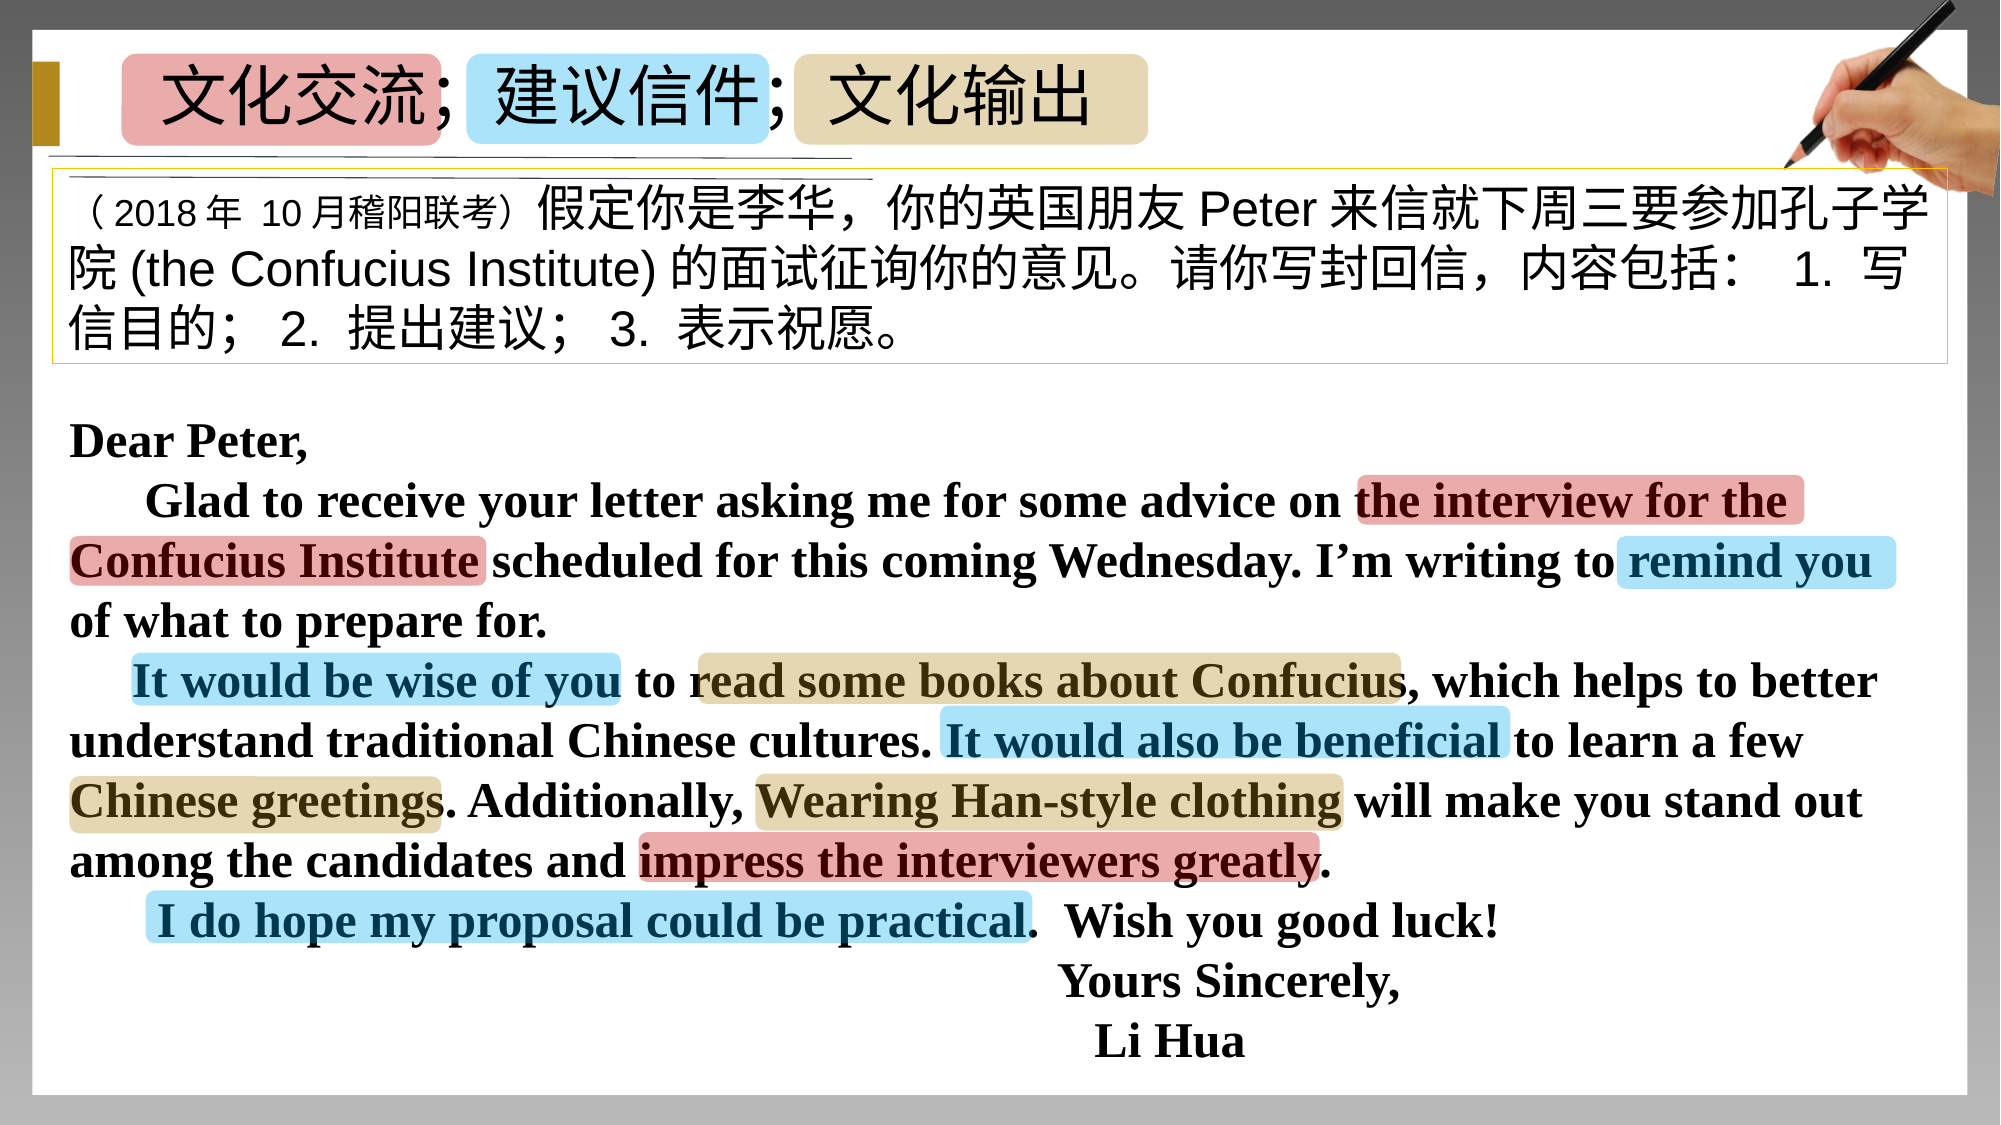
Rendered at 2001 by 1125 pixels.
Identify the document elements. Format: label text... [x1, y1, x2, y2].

text_box 文化交流；建议信件；文化输出 [69, 46, 1467, 141]
text_box [697, 651, 1403, 705]
text_box [1615, 534, 1898, 590]
text_box [124, 141, 439, 147]
text_box [470, 141, 765, 146]
text_box [938, 704, 1512, 760]
text_box [68, 775, 443, 835]
text_box [1356, 473, 1806, 526]
text_box [68, 534, 488, 587]
text_box Dear Peter, Glad to receive your letter asking me for some advice on the interview for the Confucius Institute scheduled for this coming Wednesday. I’m writing to remind you of what to prepare for. It would be wise of you to read some books about Confucius, which helps to better understand traditional Chinese cultures. It would also be beneficial to learn a few Chinese greetings. Additionally, Wearing Han-style clothing will make you stand out among the candidates and impress the interviewers greatly. I do hope my proposal could be practical. Wish you good luck! Yours Sincerely, Li Hua [54, 400, 1930, 1075]
text_box [130, 651, 622, 707]
text_box [754, 772, 1345, 832]
text_box [144, 889, 1034, 945]
text_box [637, 831, 1321, 883]
picture [1784, 0, 2000, 198]
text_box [69, 176, 873, 180]
text_box [798, 141, 1145, 146]
text_box （2018年 10月稽阳联考）假定你是李华，你的英国朋友Peter来信就下周三要参加孔子学院(the Confucius Institute)的面试征询你的意见。请你写封回信，内容包括： 1. 写信目的；2. 提出建议；3. 表示祝愿。 [52, 168, 1948, 364]
